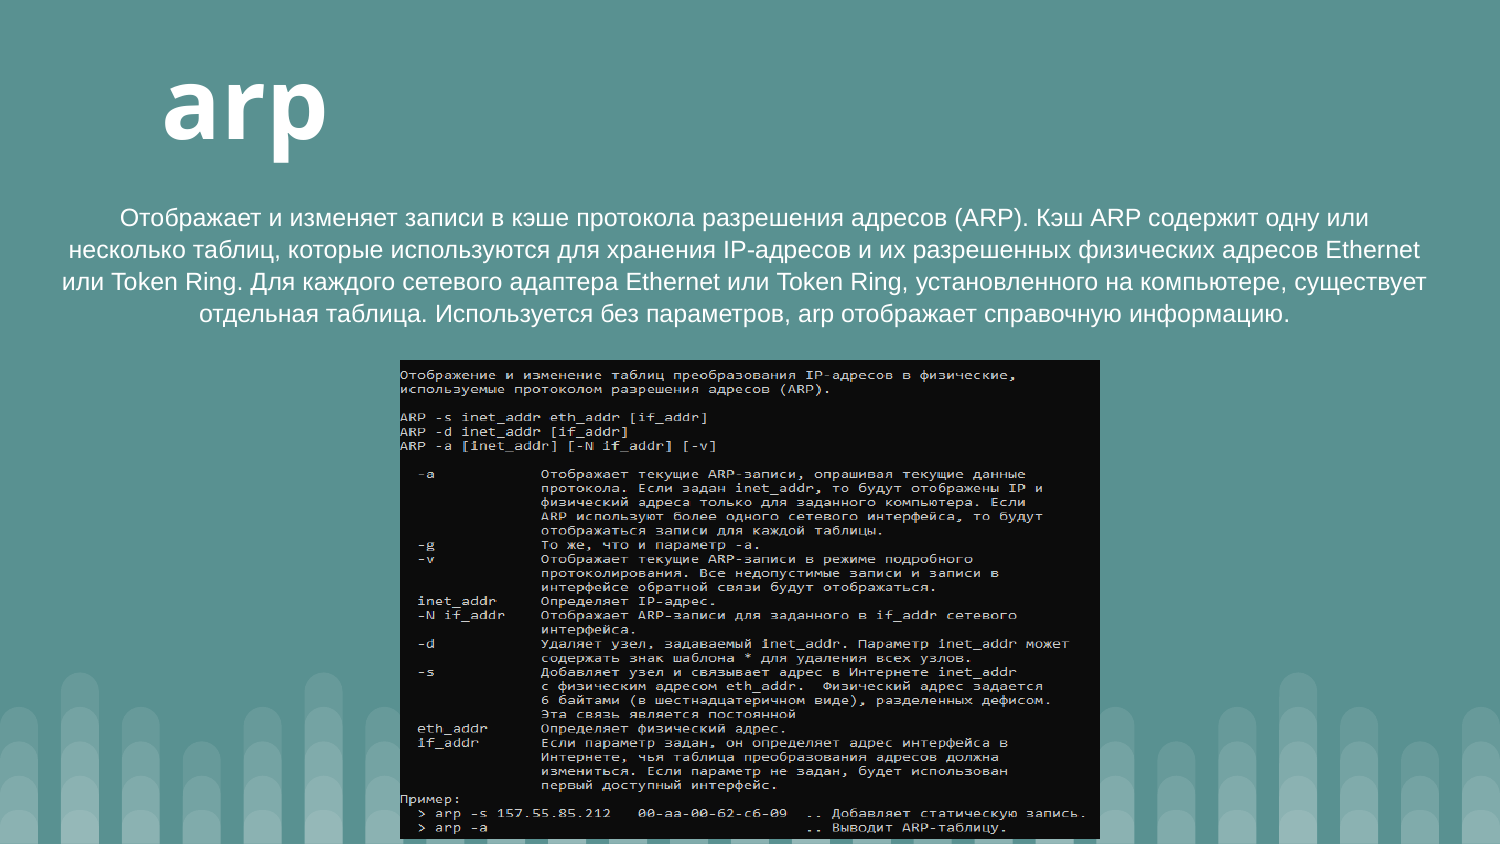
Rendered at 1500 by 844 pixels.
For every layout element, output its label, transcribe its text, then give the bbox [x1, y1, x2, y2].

picture [400, 360, 1100, 839]
list Отображает и изменяет записи в кэше протокола разрешения адресов (ARP). Кэш ARP содержит одну или несколько таблиц, которые используются для хранения IP-адресов и их разрешенных физических адресов Ethernet или Token Ring. Для каждого сетевого адаптера Ethernet или Token Ring, установленного на компьютере, существует отдельная таблица. Используется без параметров, arp отображает справочную информацию. [45, 184, 1447, 796]
title arp [20, 18, 471, 185]
